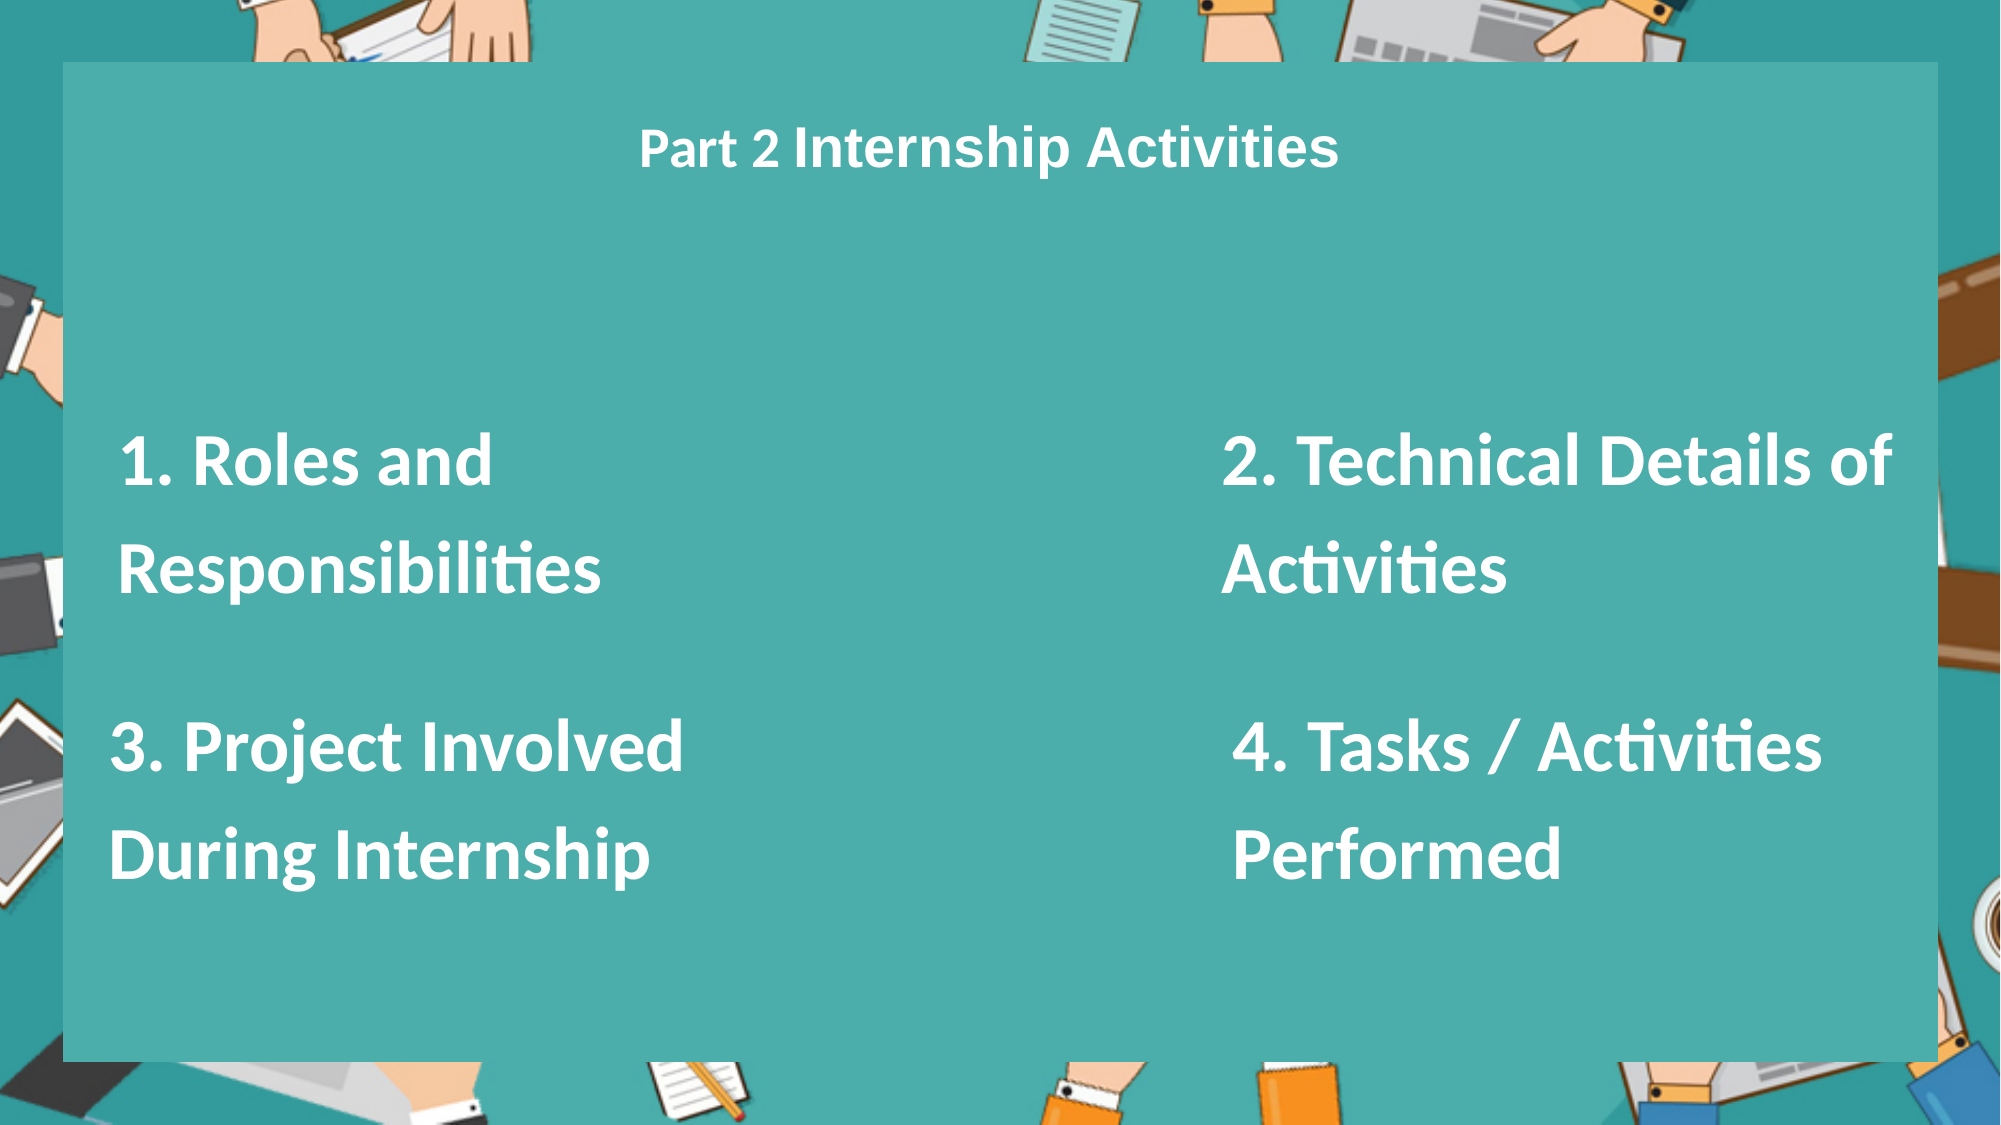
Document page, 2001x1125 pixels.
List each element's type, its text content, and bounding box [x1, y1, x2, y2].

text_box Part 2 Internship Activities [515, 103, 1466, 187]
text_box 4. Tasks / Activities Performed [1214, 669, 2000, 814]
text_box 1. Roles and Responsibilities [99, 383, 917, 527]
text_box 3. Project Involved During Internship [90, 669, 775, 814]
text_box 2. Technical Details of Activities [1203, 383, 1969, 527]
picture [0, 0, 2001, 1125]
